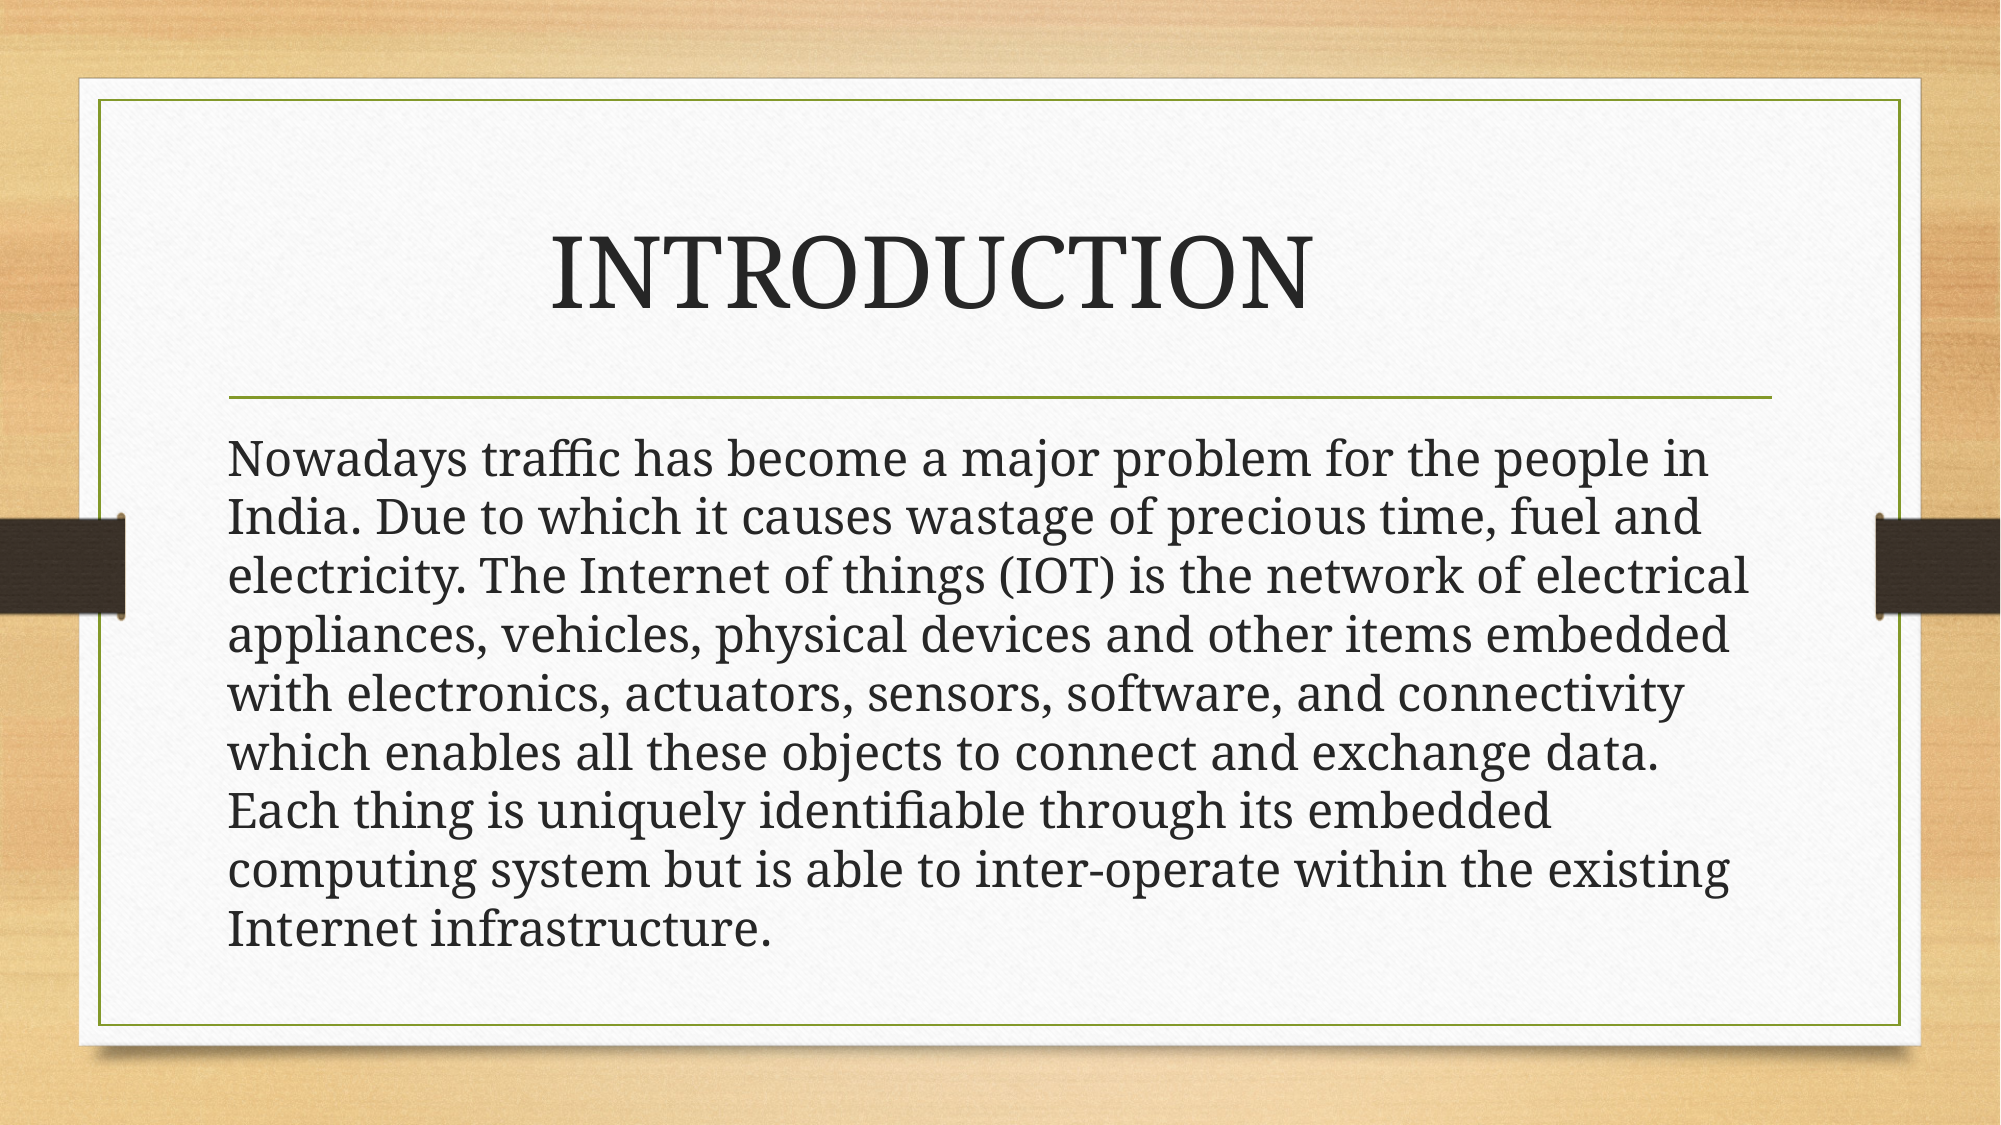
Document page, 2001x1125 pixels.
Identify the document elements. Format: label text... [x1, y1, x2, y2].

picture [0, 0, 2001, 1125]
title INTRODUCTION [212, 161, 1788, 375]
list Nowadays traffic has become a major problem for the people in India. Due to which it causes wastage of precious time, fuel and electricity. The Internet of things (IOT) is the network of electrical appliances, vehicles, physical devices and other items embedded with electronics, actuators, sensors, software, and connectivity which enables all these objects to connect and exchange data. Each thing is uniquely identifiable through its embedded computing system but is able to inter-operate within the existing Internet infrastructure. [212, 419, 1788, 964]
